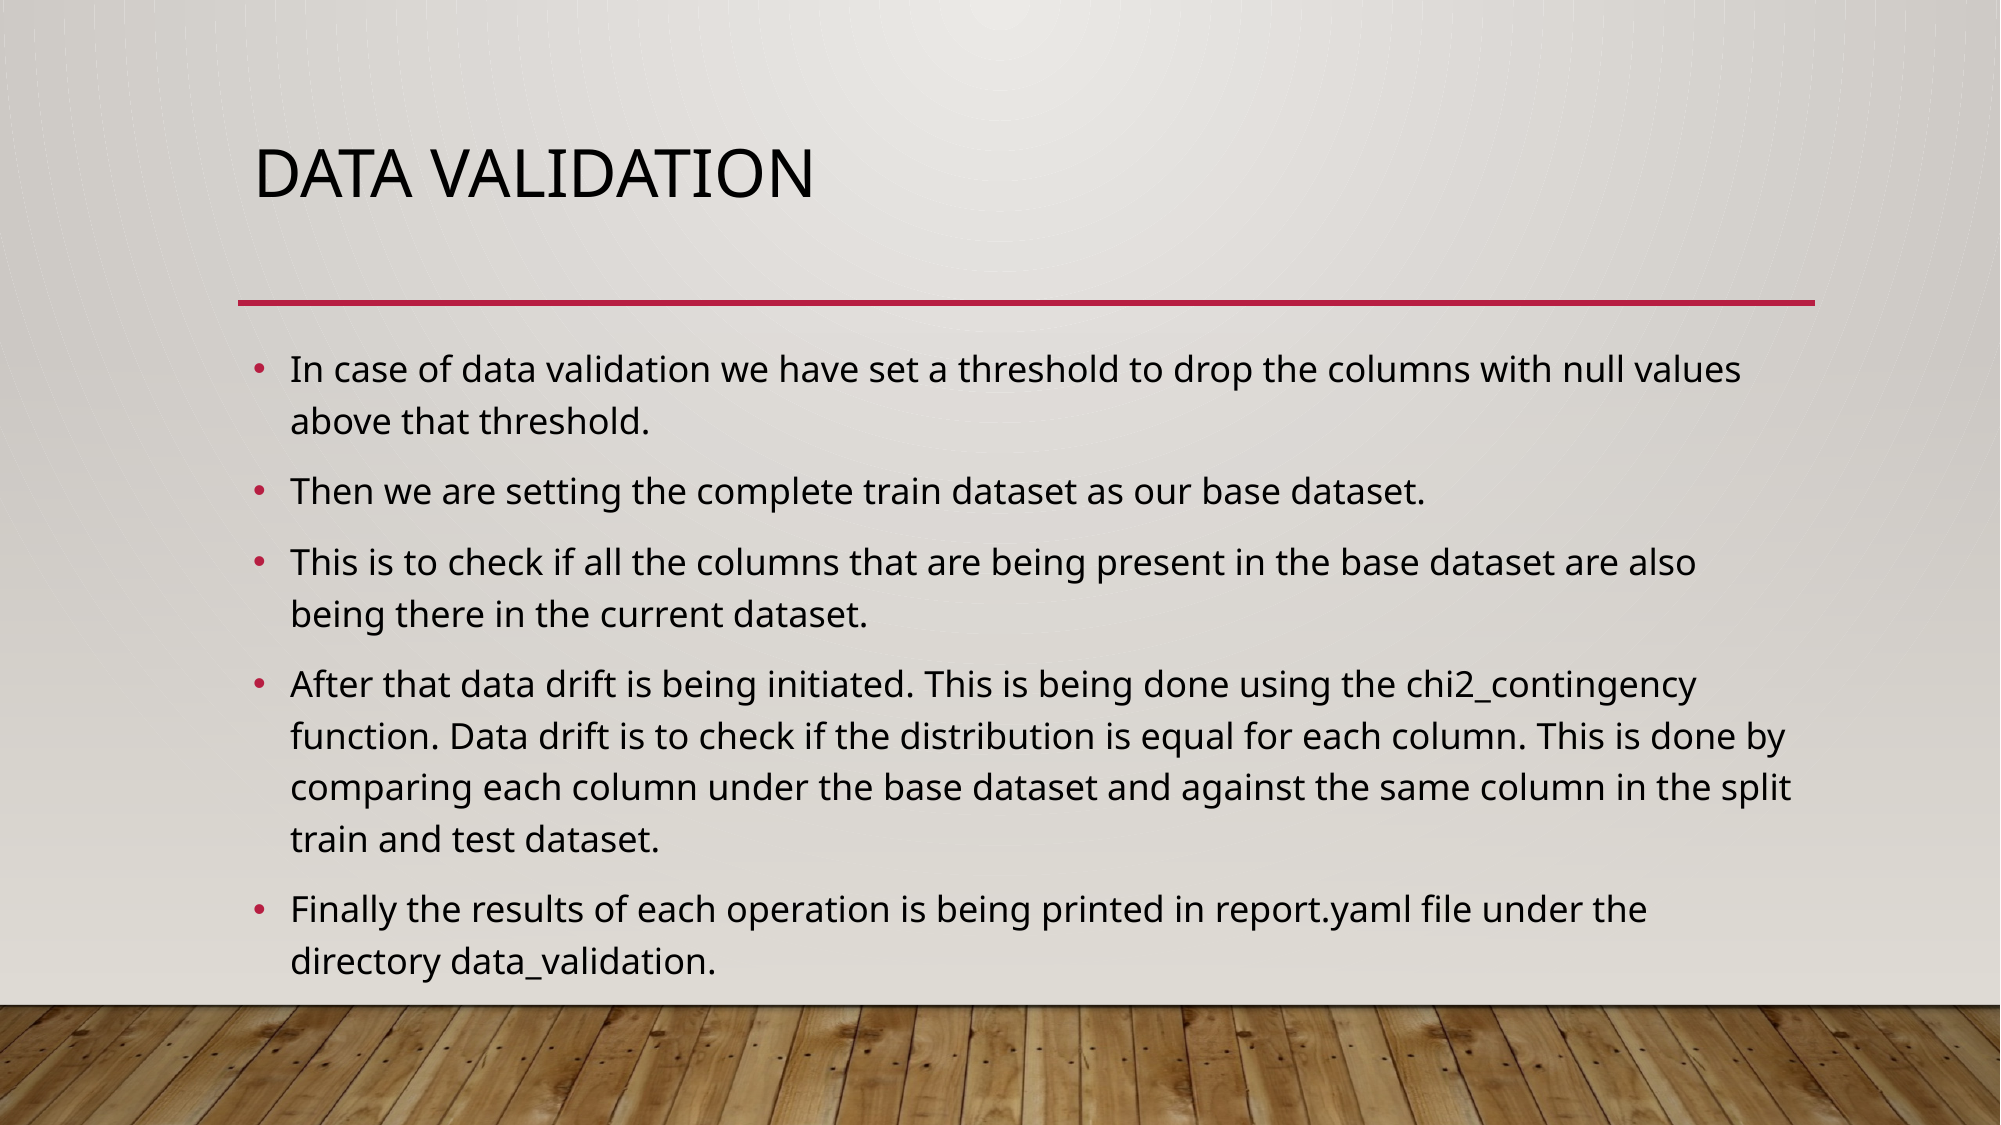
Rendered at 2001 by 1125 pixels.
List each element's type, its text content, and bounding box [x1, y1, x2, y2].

list In case of data validation we have set a threshold to drop the columns with null values above that threshold. Then we are setting the complete train dataset as our base dataset. This is to check if all the columns that are being present in the base dataset are also being there in the current dataset. After that data drift is being initiated. This is being done using the chi2_contingency function. Data drift is to check if the distribution is equal for each column. This is done by comparing each column under the base dataset and against the same column in the split train and test dataset. Finally the results of each operation is being printed in report.yaml file under the directory data_validation. [238, 330, 1814, 993]
title Data validation [238, 131, 1814, 305]
picture [0, 1005, 2000, 1125]
